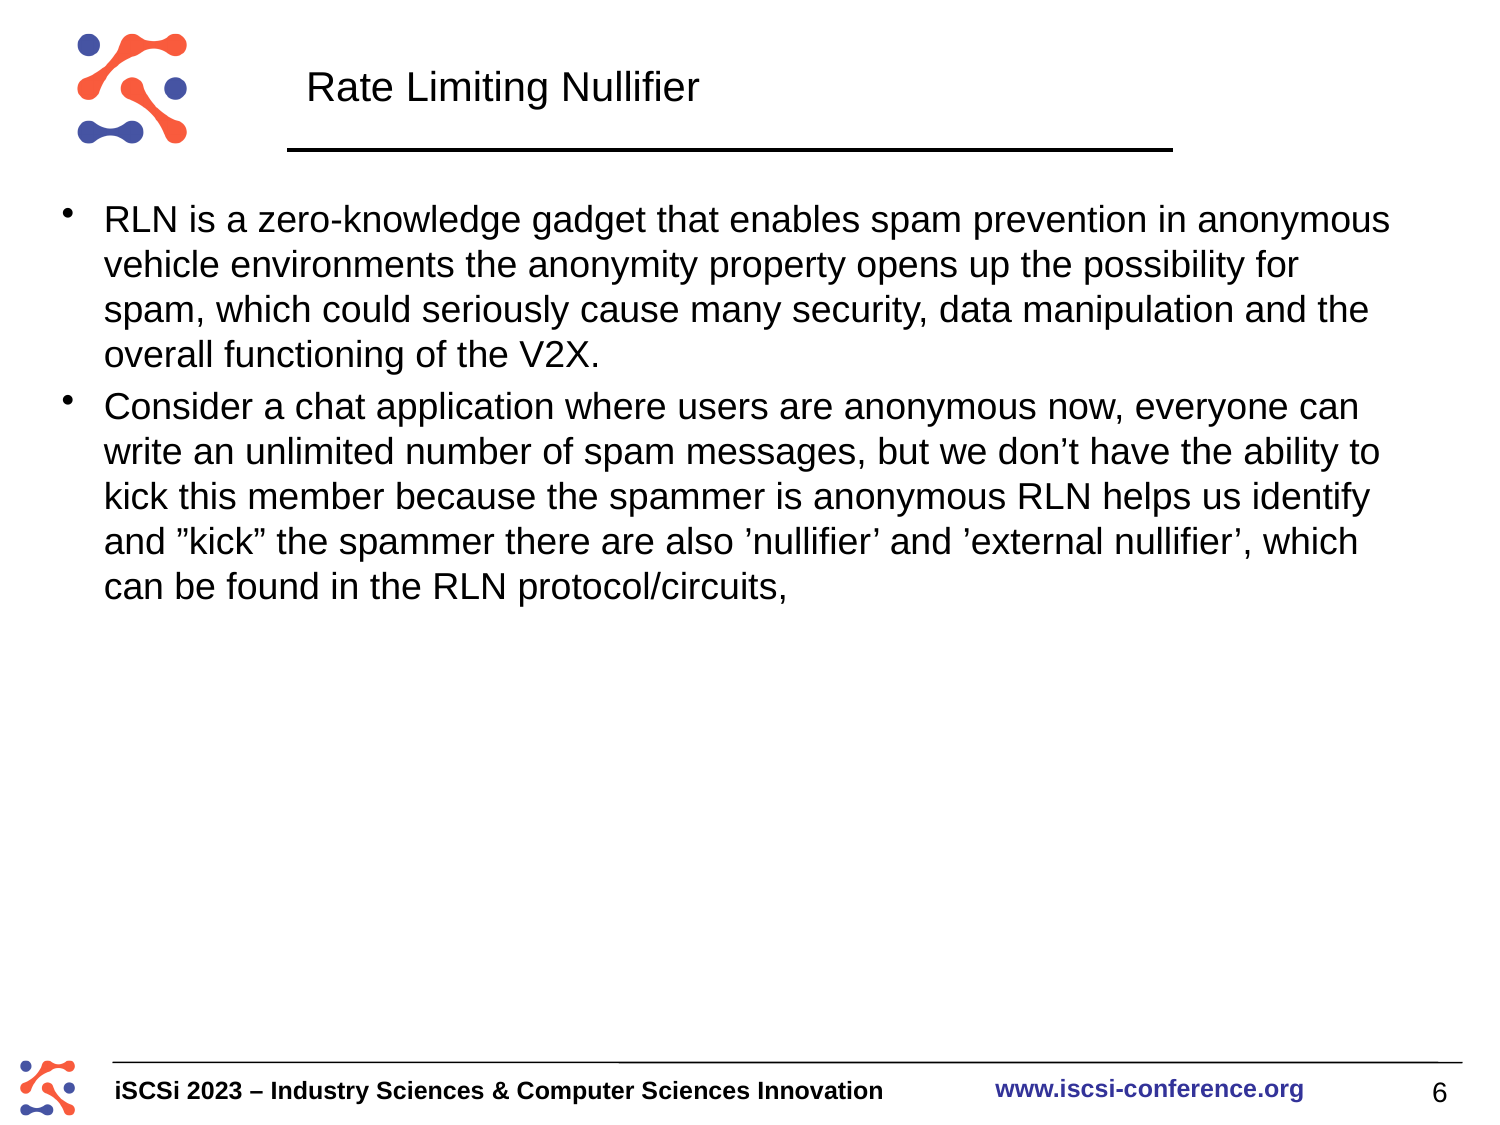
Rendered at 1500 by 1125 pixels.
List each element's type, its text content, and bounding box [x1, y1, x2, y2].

picture [10, 1037, 83, 1125]
list RLN is a zero-knowledge gadget that enables spam prevention in anonymous vehicle environments the anonymity property opens up the possibility for spam, which could seriously cause many security, data manipulation and the overall functioning of the V2X. Consider a chat application where users are anonymous now, everyone can write an unlimited number of spam messages, but we don’t have the ability to kick this member because the spammer is anonymous RLN helps us identify and ”kick” the spammer there are also ’nullifier’ and ’external nullifier’, which can be found in the RLN protocol/circuits, [46, 187, 1425, 1000]
picture [57, 0, 202, 187]
title Rate Limiting Nullifier [291, 24, 1178, 146]
slide_number 6 [1324, 1066, 1463, 1125]
